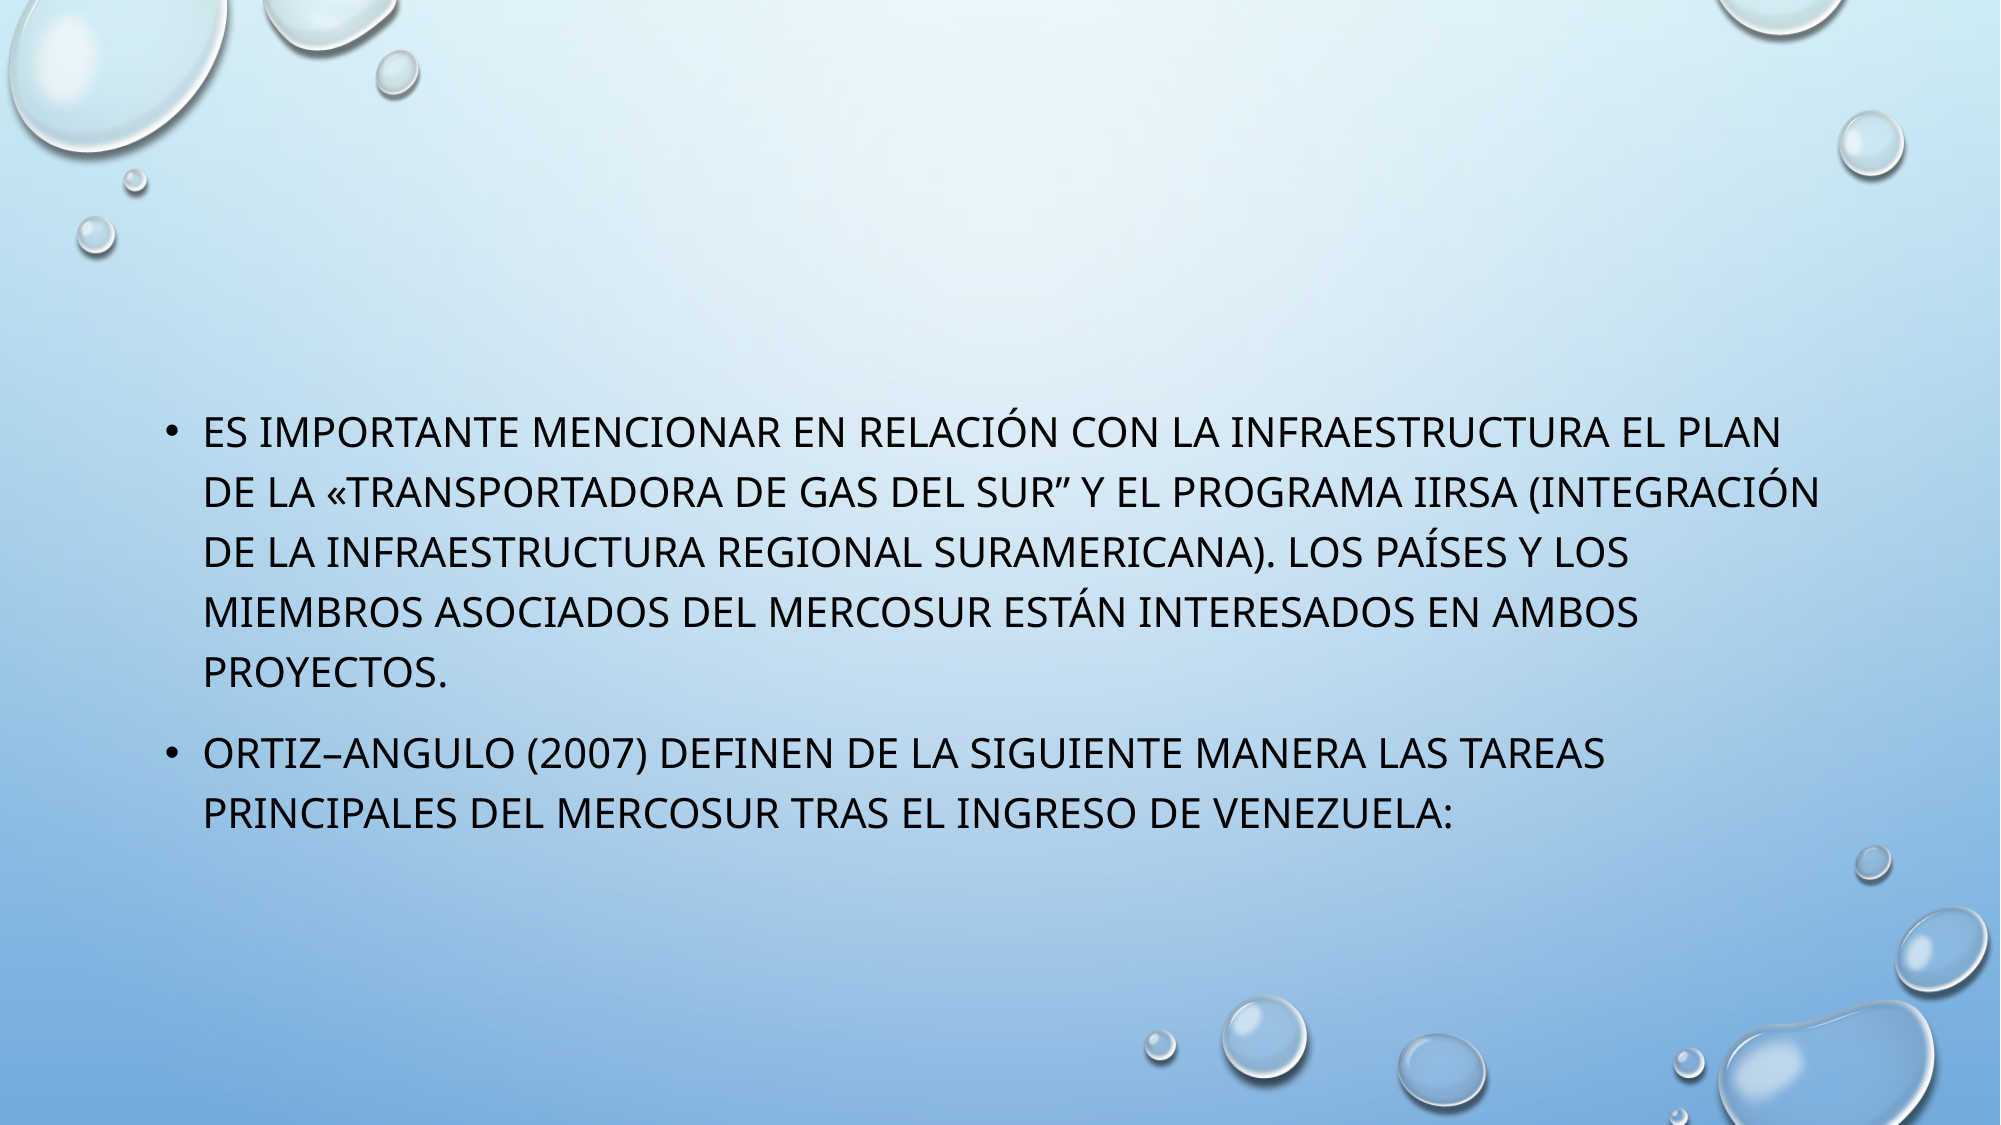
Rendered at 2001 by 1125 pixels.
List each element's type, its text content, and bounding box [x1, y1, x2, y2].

list Es importante mencionar en relación con la infraestructura el plan de la «transportadora de gas del sur” y el programa IIRSA (Integración de la Infraestructura Regional Suramericana). Los países y los miembros asociados del MERCOSUR están interesados en ambos proyectos. ORTIZ–ANGULO (2007) definen de la siguiente manera las tareas principales del MERCOSUR tras el ingreso de Venezuela: [149, 388, 1850, 950]
picture [0, 0, 2000, 1125]
